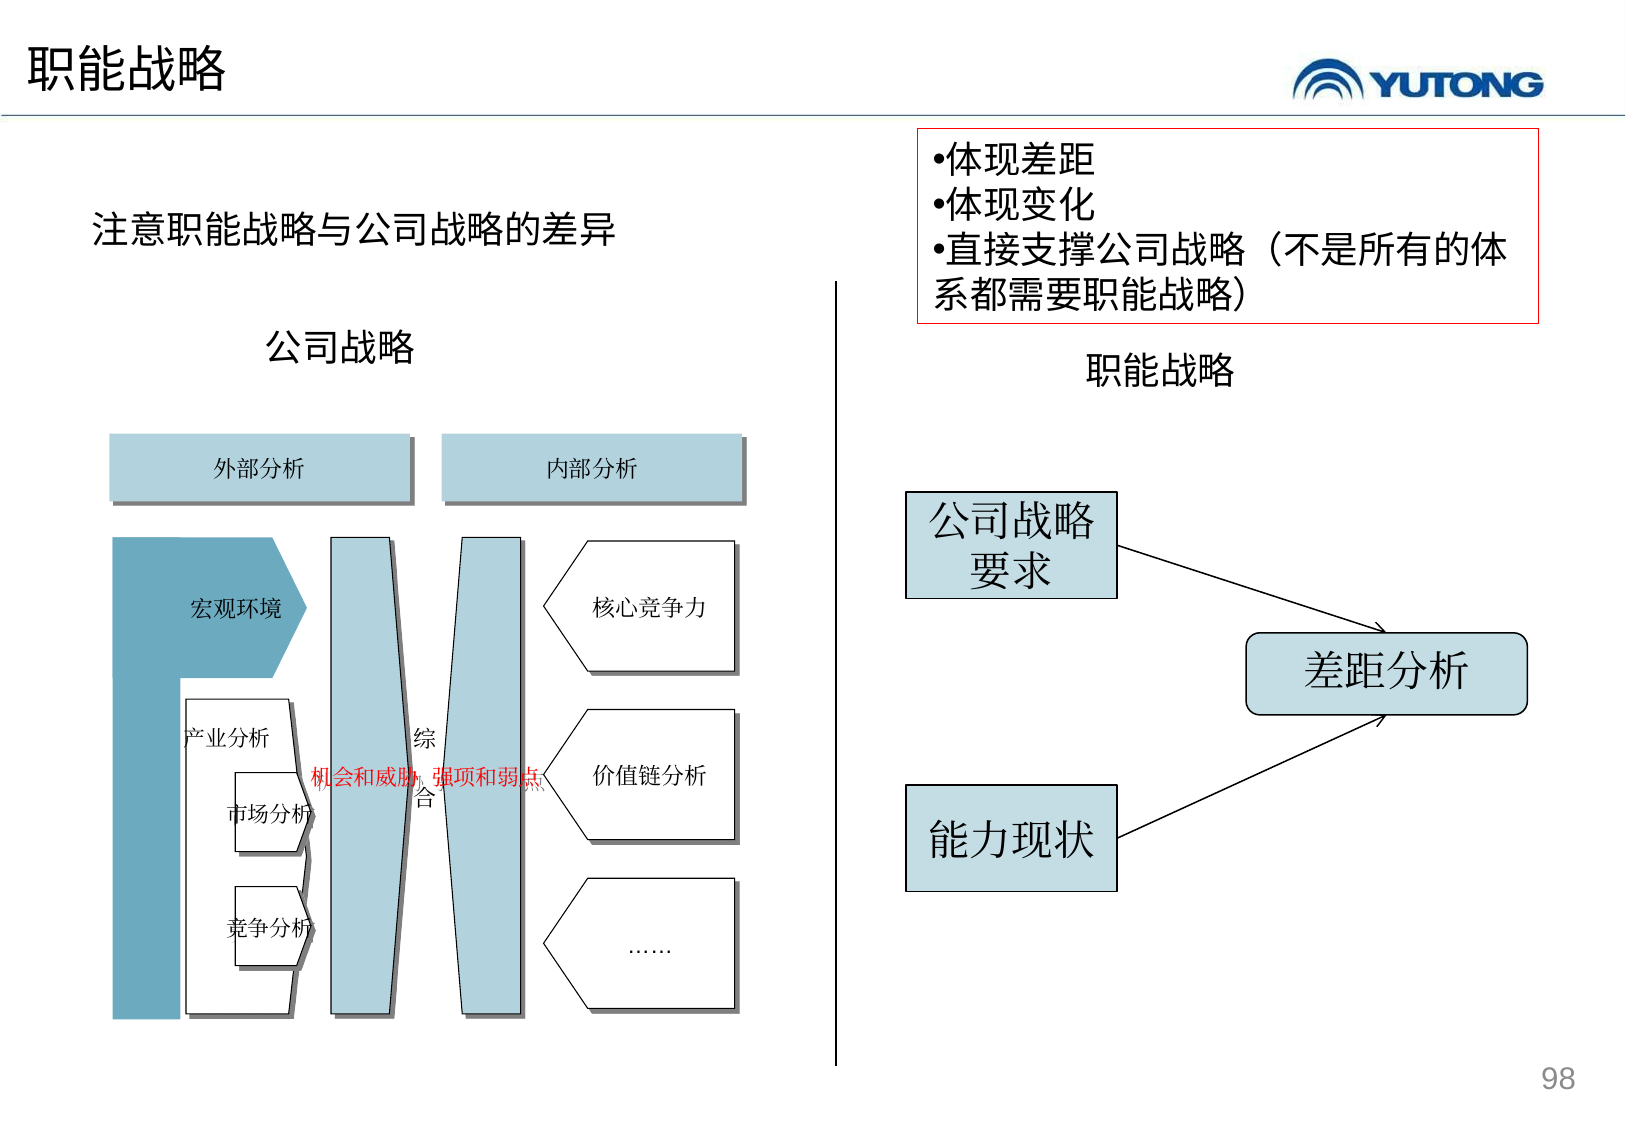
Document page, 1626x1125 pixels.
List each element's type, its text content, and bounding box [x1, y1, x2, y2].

picture [0, 0, 1626, 1125]
text_box 职能战略 [1070, 339, 1258, 400]
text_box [1116, 544, 1388, 634]
text_box 职能战略 [11, 29, 242, 105]
text_box 差距分析 [1246, 632, 1528, 715]
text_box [108, 432, 743, 1020]
text_box 公司战略要求 [906, 492, 1118, 599]
text_box 体现差距 体现变化 直接支撑公司战略（不是所有的体系都需要职能战略） [917, 128, 1539, 324]
slide_number 98 [1212, 1049, 1592, 1103]
text_box 能力现状 [906, 785, 1118, 892]
text_box 公司战略 [249, 316, 438, 377]
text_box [1116, 714, 1388, 839]
text_box 注意职能战略与公司战略的差异 [77, 199, 632, 259]
